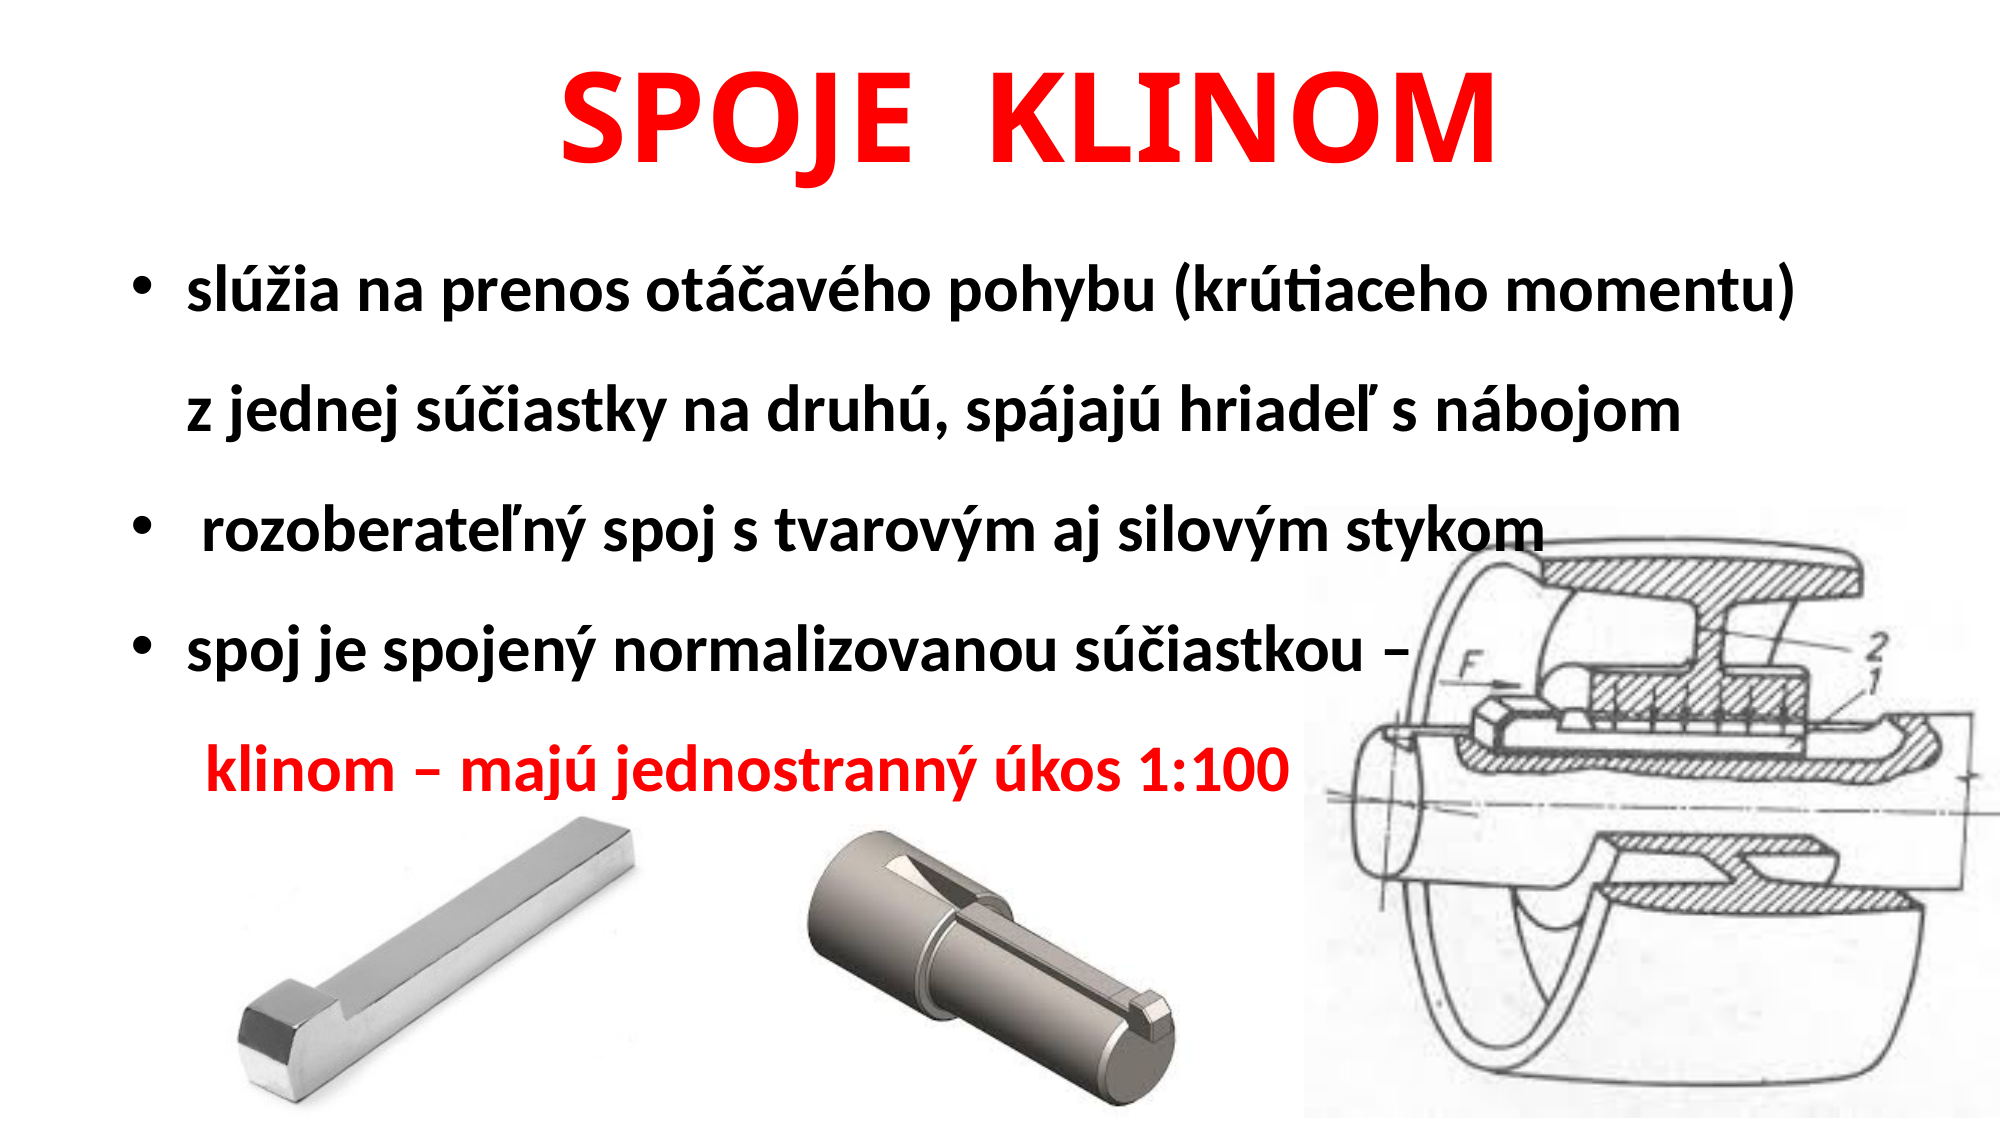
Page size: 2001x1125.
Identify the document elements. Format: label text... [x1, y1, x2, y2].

picture [785, 812, 1194, 1124]
text_box slúžia na prenos otáčavého pohybu (krútiaceho momentu) z jednej súčiastky na druhú, spájajú hriadeľ s nábojom rozoberateľný spoj s tvarovým aj silovým stykom spoj je spojený normalizovanou súčiastkou – klinom – majú jednostranný úkos 1:100 [115, 197, 1905, 812]
picture [176, 799, 694, 1125]
title SPOJE KLINOM [62, 0, 1969, 198]
picture [1304, 506, 2000, 1118]
